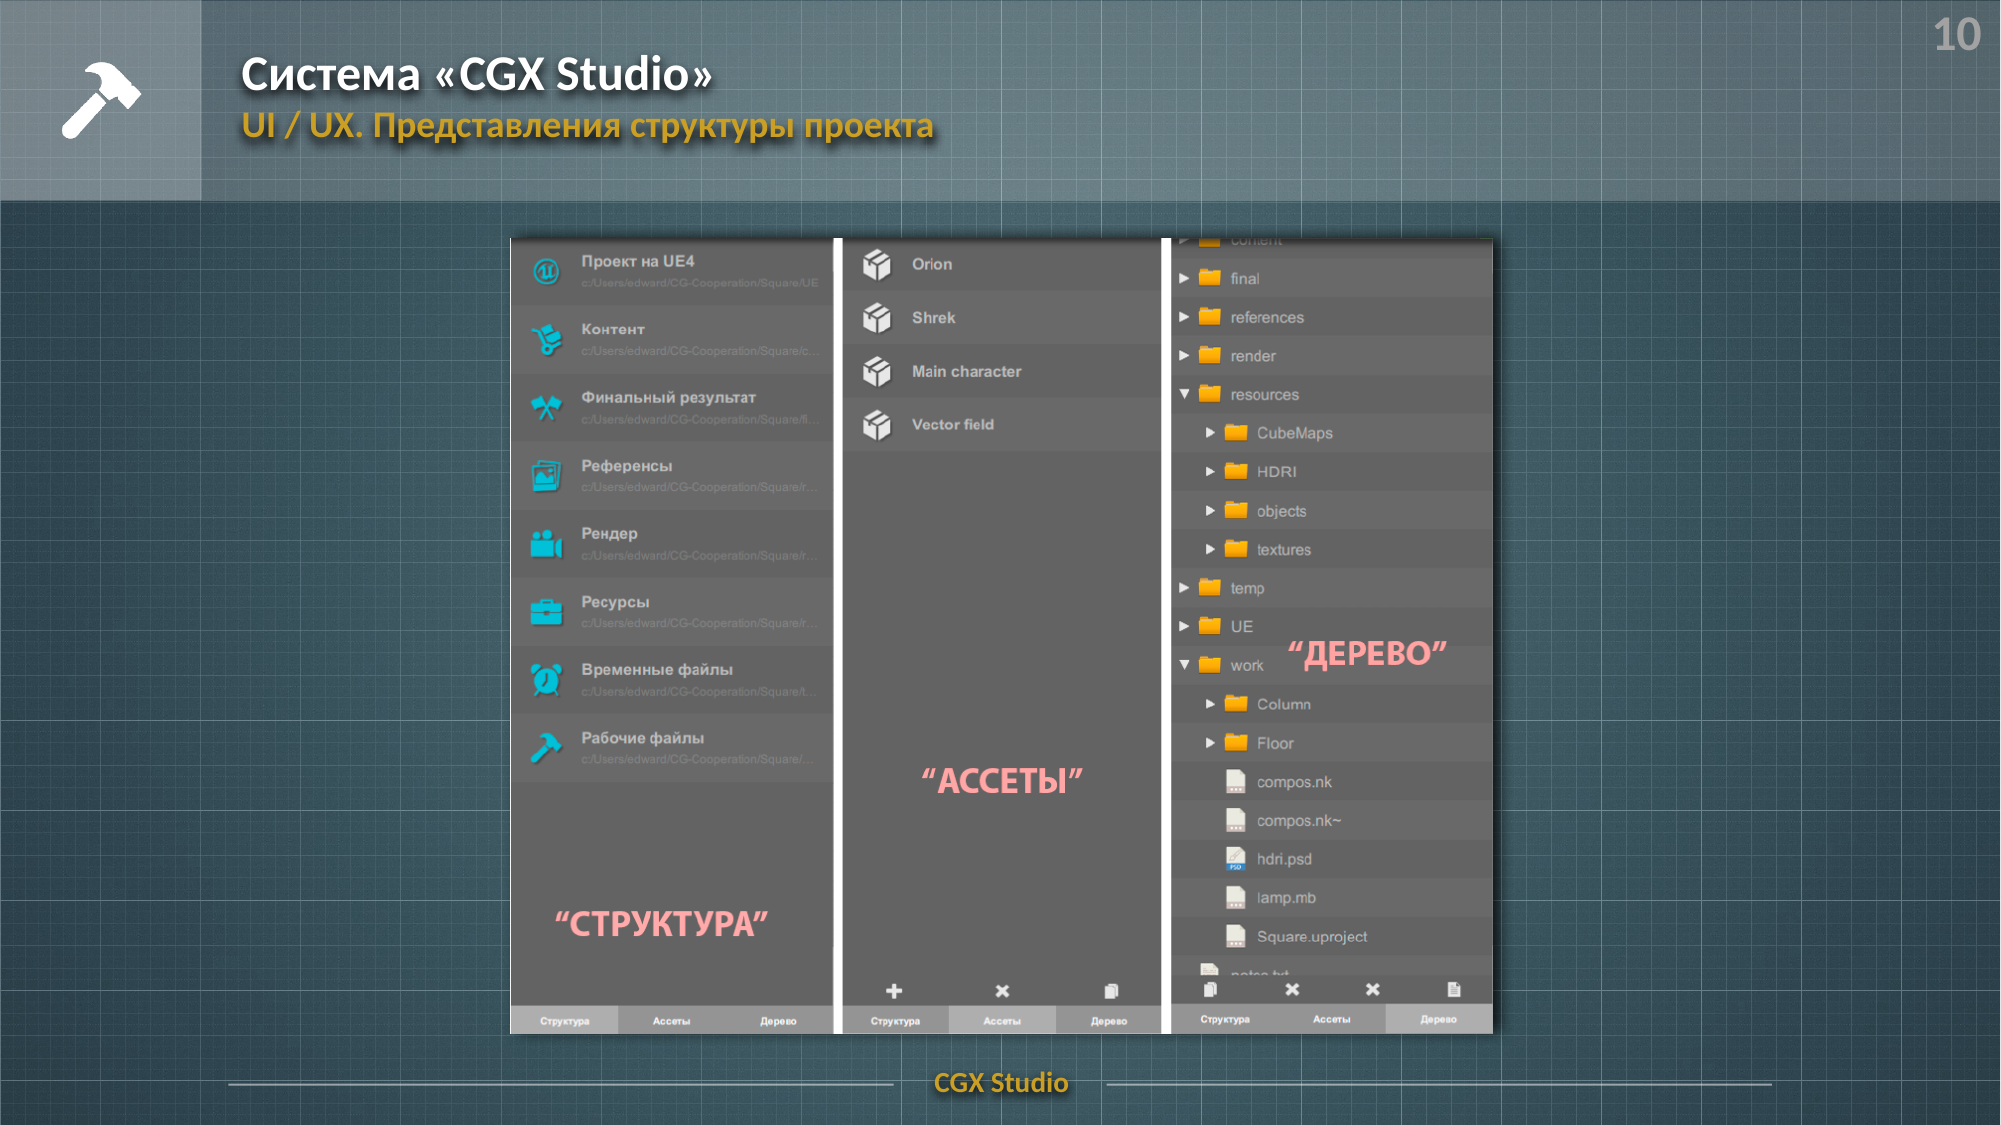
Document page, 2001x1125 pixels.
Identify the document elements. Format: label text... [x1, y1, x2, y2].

text_box CGX Studio [791, 1055, 1212, 1106]
text_box Система «CGX Studio» UI / UX. Представления структуры проекта [226, 33, 1974, 153]
text_box [0, 0, 2000, 202]
picture [0, 0, 2001, 1125]
picture [52, 50, 151, 150]
text_box [0, 0, 203, 201]
